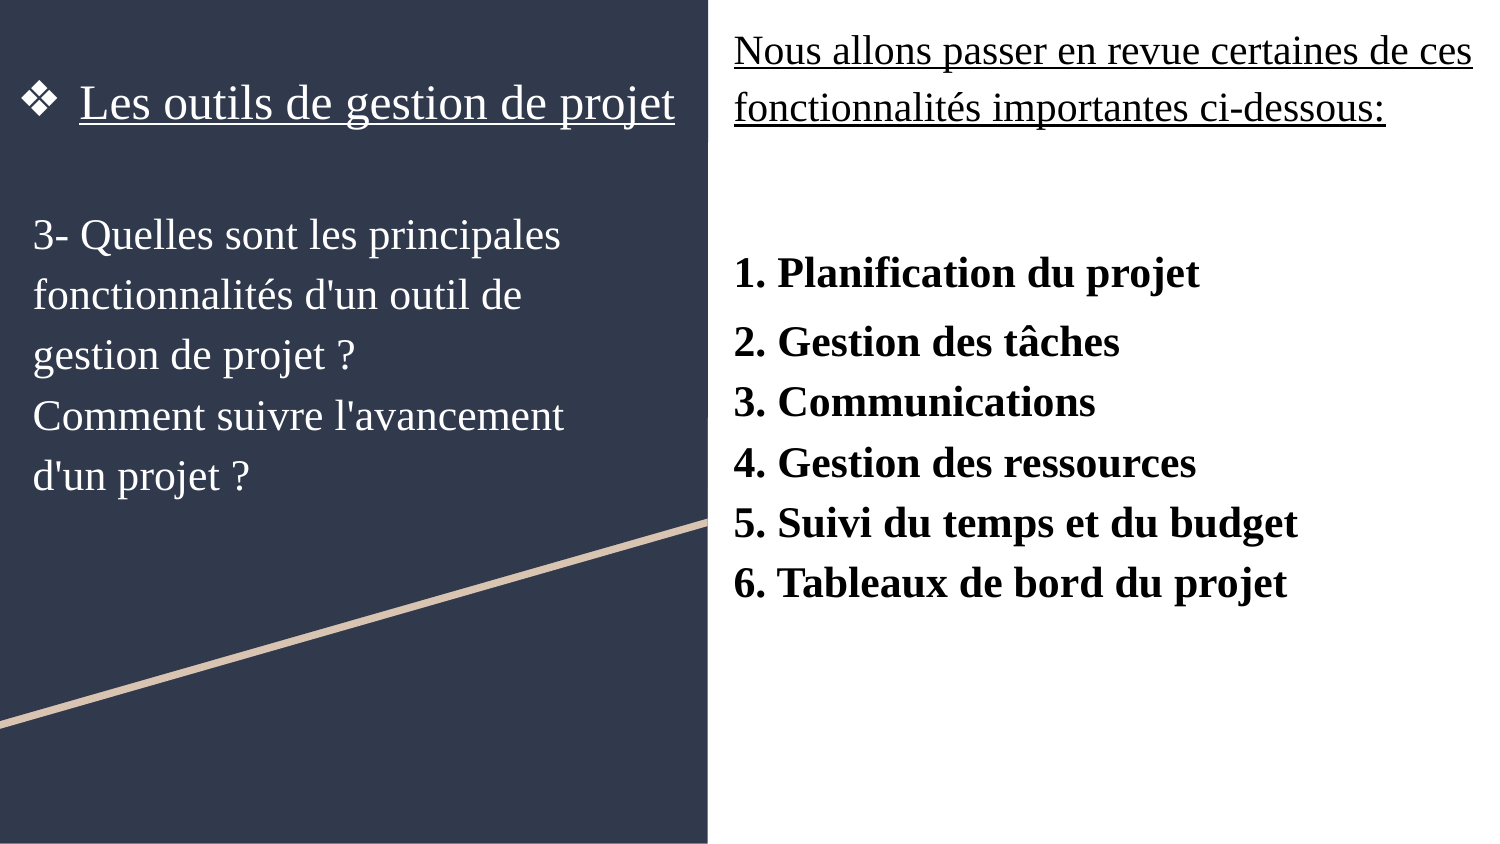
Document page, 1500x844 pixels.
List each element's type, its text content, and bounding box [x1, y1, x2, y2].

text_box 3- Quelles sont les principales fonctionnalités d'un outil de gestion de projet ? Comment suivre l'avancement d'un projet ? [17, 182, 589, 600]
title Les outils de gestion de projet [0, 46, 709, 217]
list Nous allons passer en revue certaines de ces fonctionnalités importantes ci-dessous: 1. Planification du projet 2. Gestion des tâches 3. Communications 4. Gestion des ressources 5. Suivi du temps et du budget 6. Tableaux de bord du projet [718, 0, 1500, 844]
